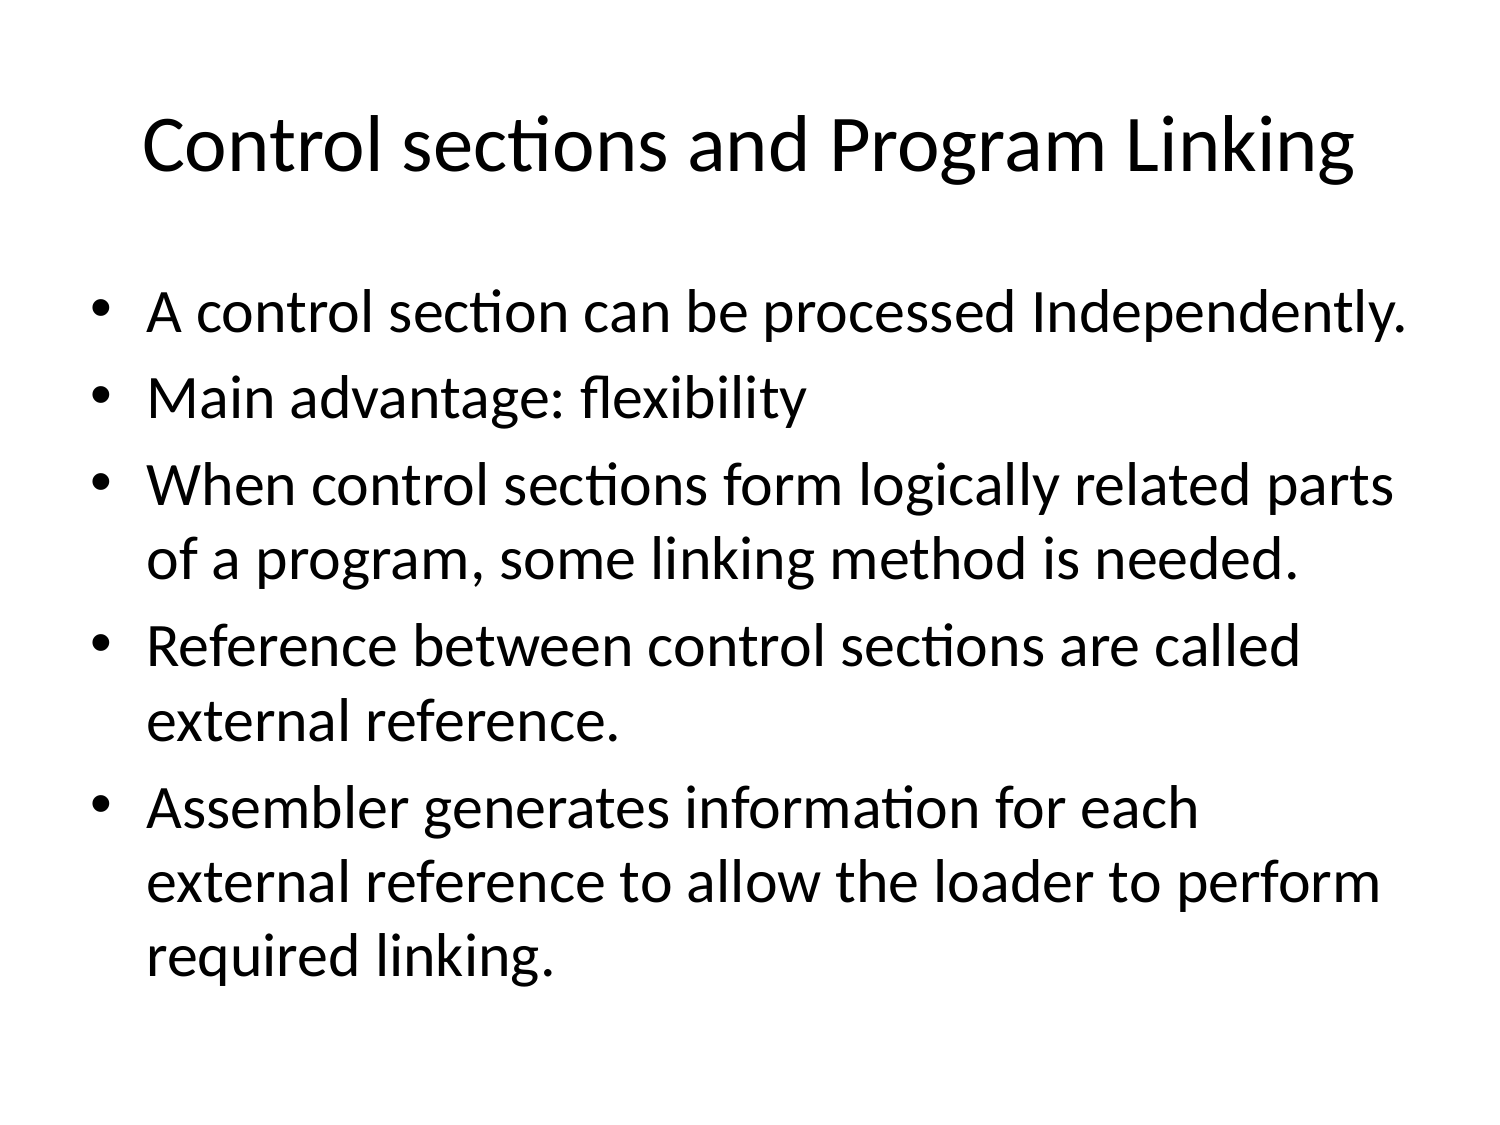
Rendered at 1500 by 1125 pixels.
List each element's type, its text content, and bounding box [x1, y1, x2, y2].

list A control section can be processed Independently. Main advantage: flexibility When control sections form logically related parts of a program, some linking method is needed. Reference between control sections are called external reference. Assembler generates information for each external reference to allow the loader to perform required linking. [75, 262, 1425, 1005]
title Control sections and Program Linking [75, 45, 1425, 233]
